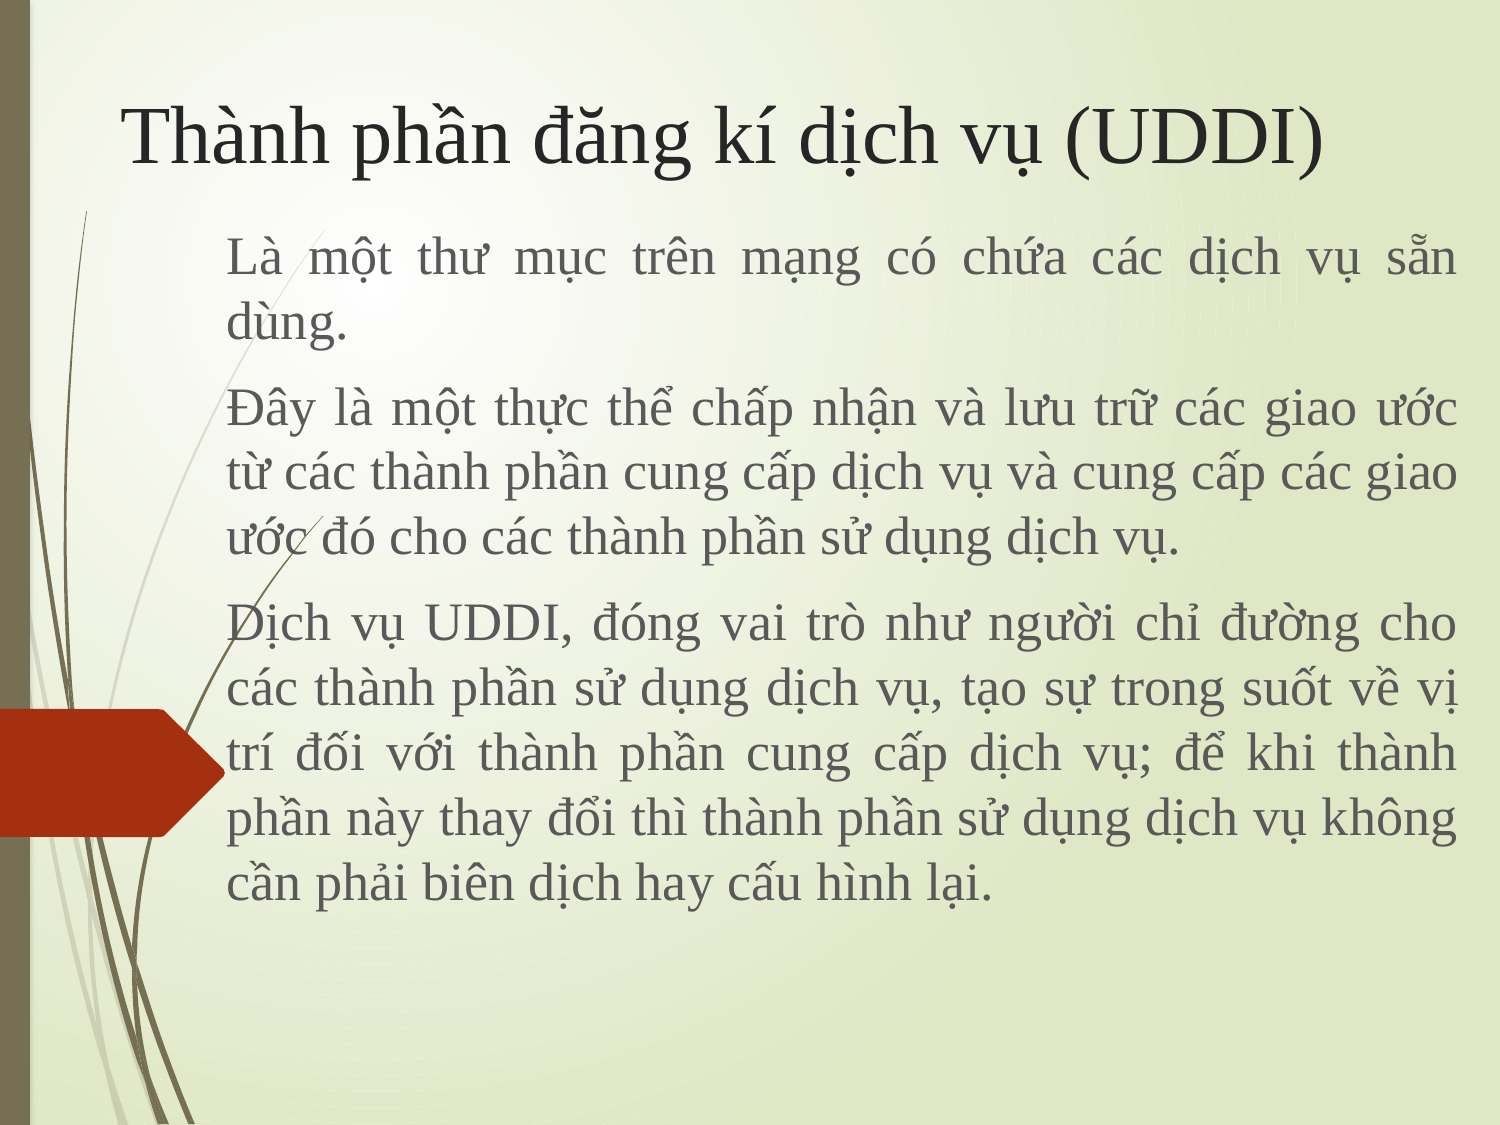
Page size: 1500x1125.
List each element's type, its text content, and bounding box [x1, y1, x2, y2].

subtitle Là một thư mục trên mạng có chứa các dịch vụ sẵn dùng. Đây là một thực thể chấp nhận và lưu trữ các giao ước từ các thành phần cung cấp dịch vụ và cung cấp các giao ước đó cho các thành phần sử dụng dịch vụ. Dịch vụ UDDI, đóng vai trò như người chỉ đường cho các thành phần sử dụng dịch vụ, tạo sự trong suốt về vị trí đối với thành phần cung cấp dịch vụ; để khi thành phần này thay đổi thì thành phần sử dụng dịch vụ không cần phải biên dịch hay cấu hình lại. [211, 212, 1475, 963]
title Thành phần đăng kí dịch vụ (UDDI) [75, 50, 1438, 188]
